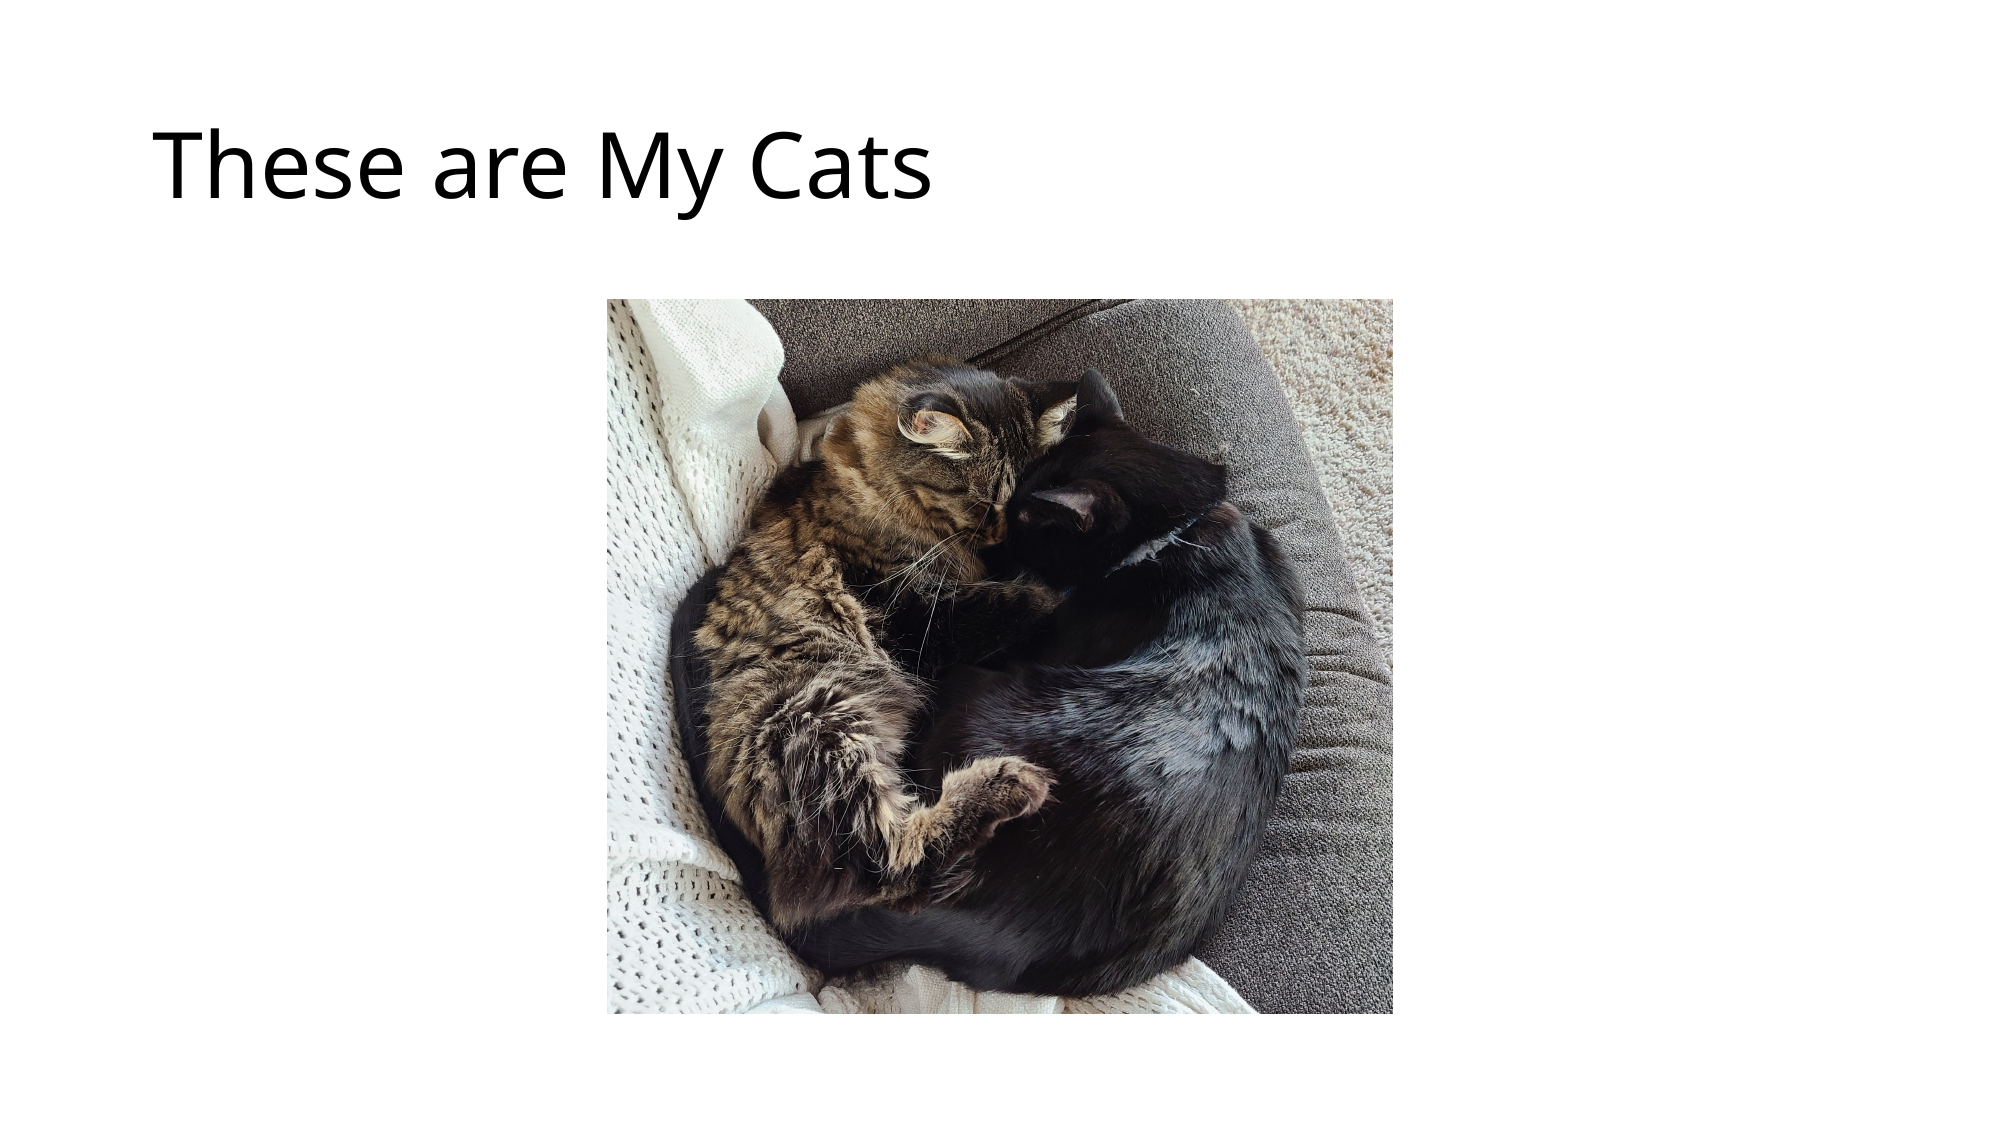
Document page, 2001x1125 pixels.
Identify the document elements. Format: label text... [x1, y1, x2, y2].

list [607, 299, 1393, 1014]
title These are My Cats [137, 59, 1863, 278]
